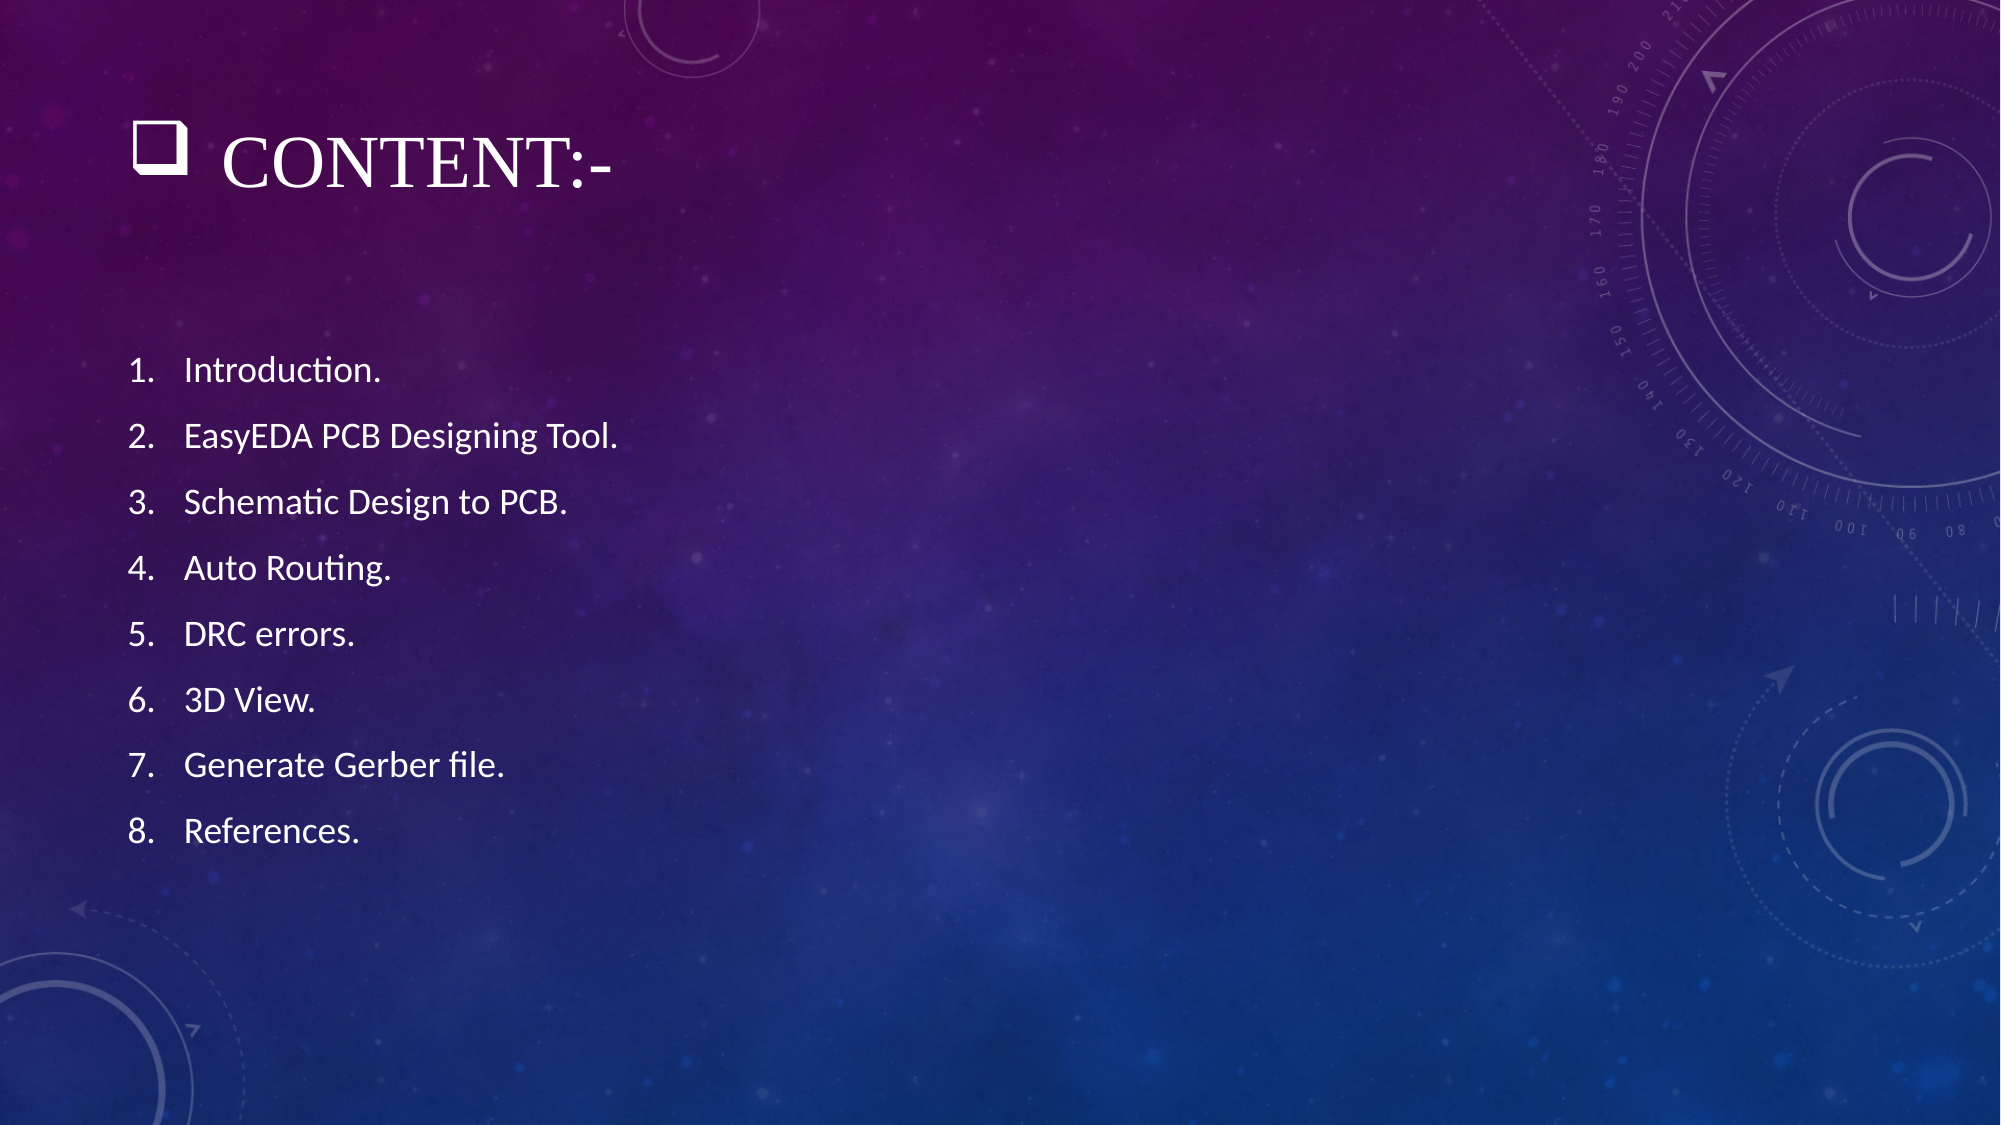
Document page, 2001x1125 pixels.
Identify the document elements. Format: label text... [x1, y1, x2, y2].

picture [0, 0, 2001, 1125]
title Content:- [112, 99, 1775, 216]
list Introduction. EasyEDA PCB Designing Tool. Schematic Design to PCB. Auto Routing. DRC errors. 3D View. Generate Gerber file. References. [112, 301, 1775, 1093]
